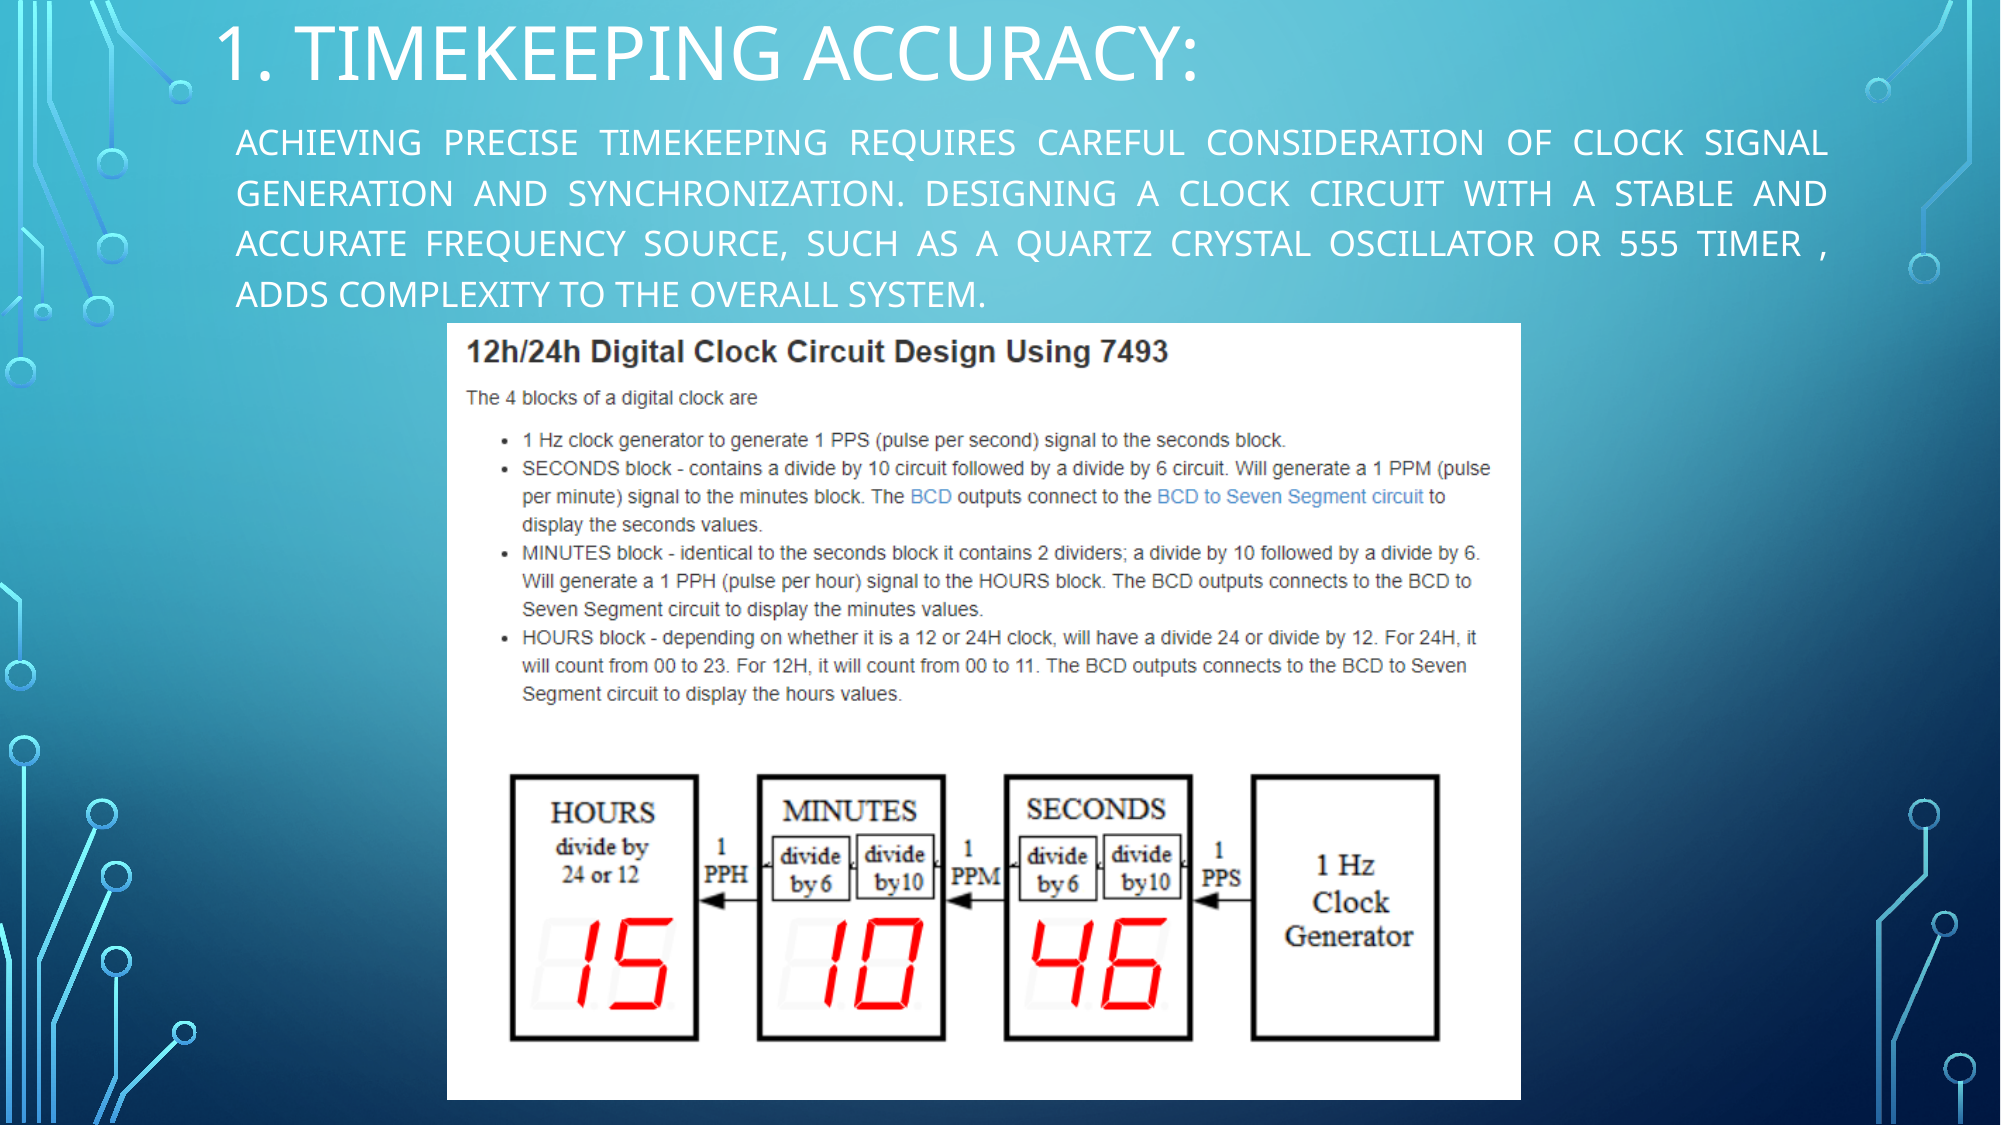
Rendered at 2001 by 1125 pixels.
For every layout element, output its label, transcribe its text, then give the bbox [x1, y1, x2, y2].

title 1. Timekeeping Accuracy: [197, 0, 1823, 105]
list Achieving precise timekeeping requires careful consideration of clock signal generation and synchronization. Designing a clock circuit with a stable and accurate frequency source, such as a quartz crystal oscillator or 555 timer , adds complexity to the overall system. [220, 104, 1846, 324]
picture [447, 323, 1521, 1100]
